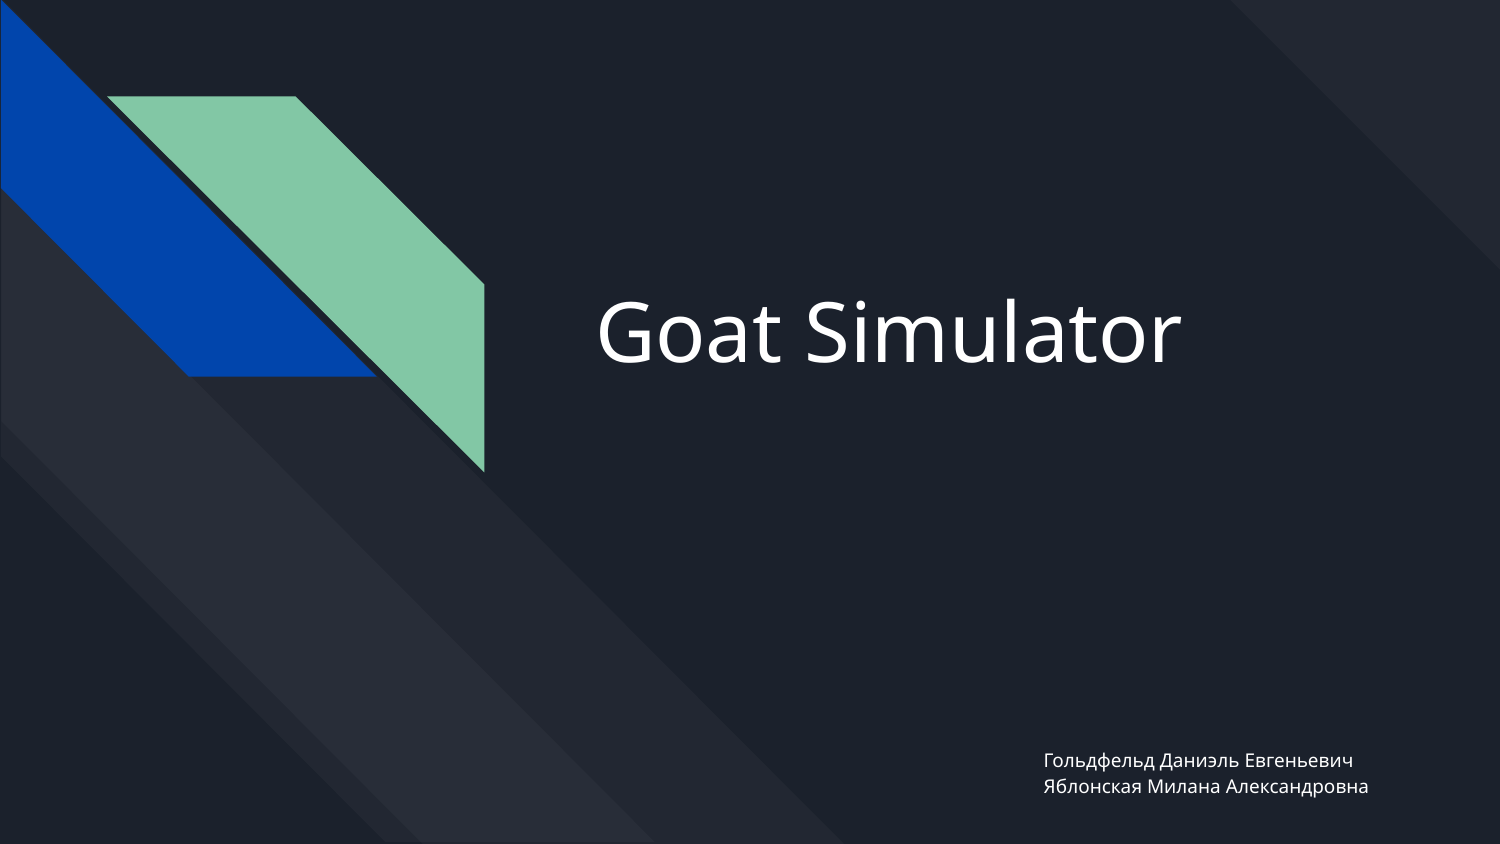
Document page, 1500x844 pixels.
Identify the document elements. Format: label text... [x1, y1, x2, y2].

subtitle Гольдфельд Даниэль Евгеньевич Яблонская Милана Александровна [1028, 732, 1470, 819]
title Goat Simulator [580, 258, 1404, 518]
